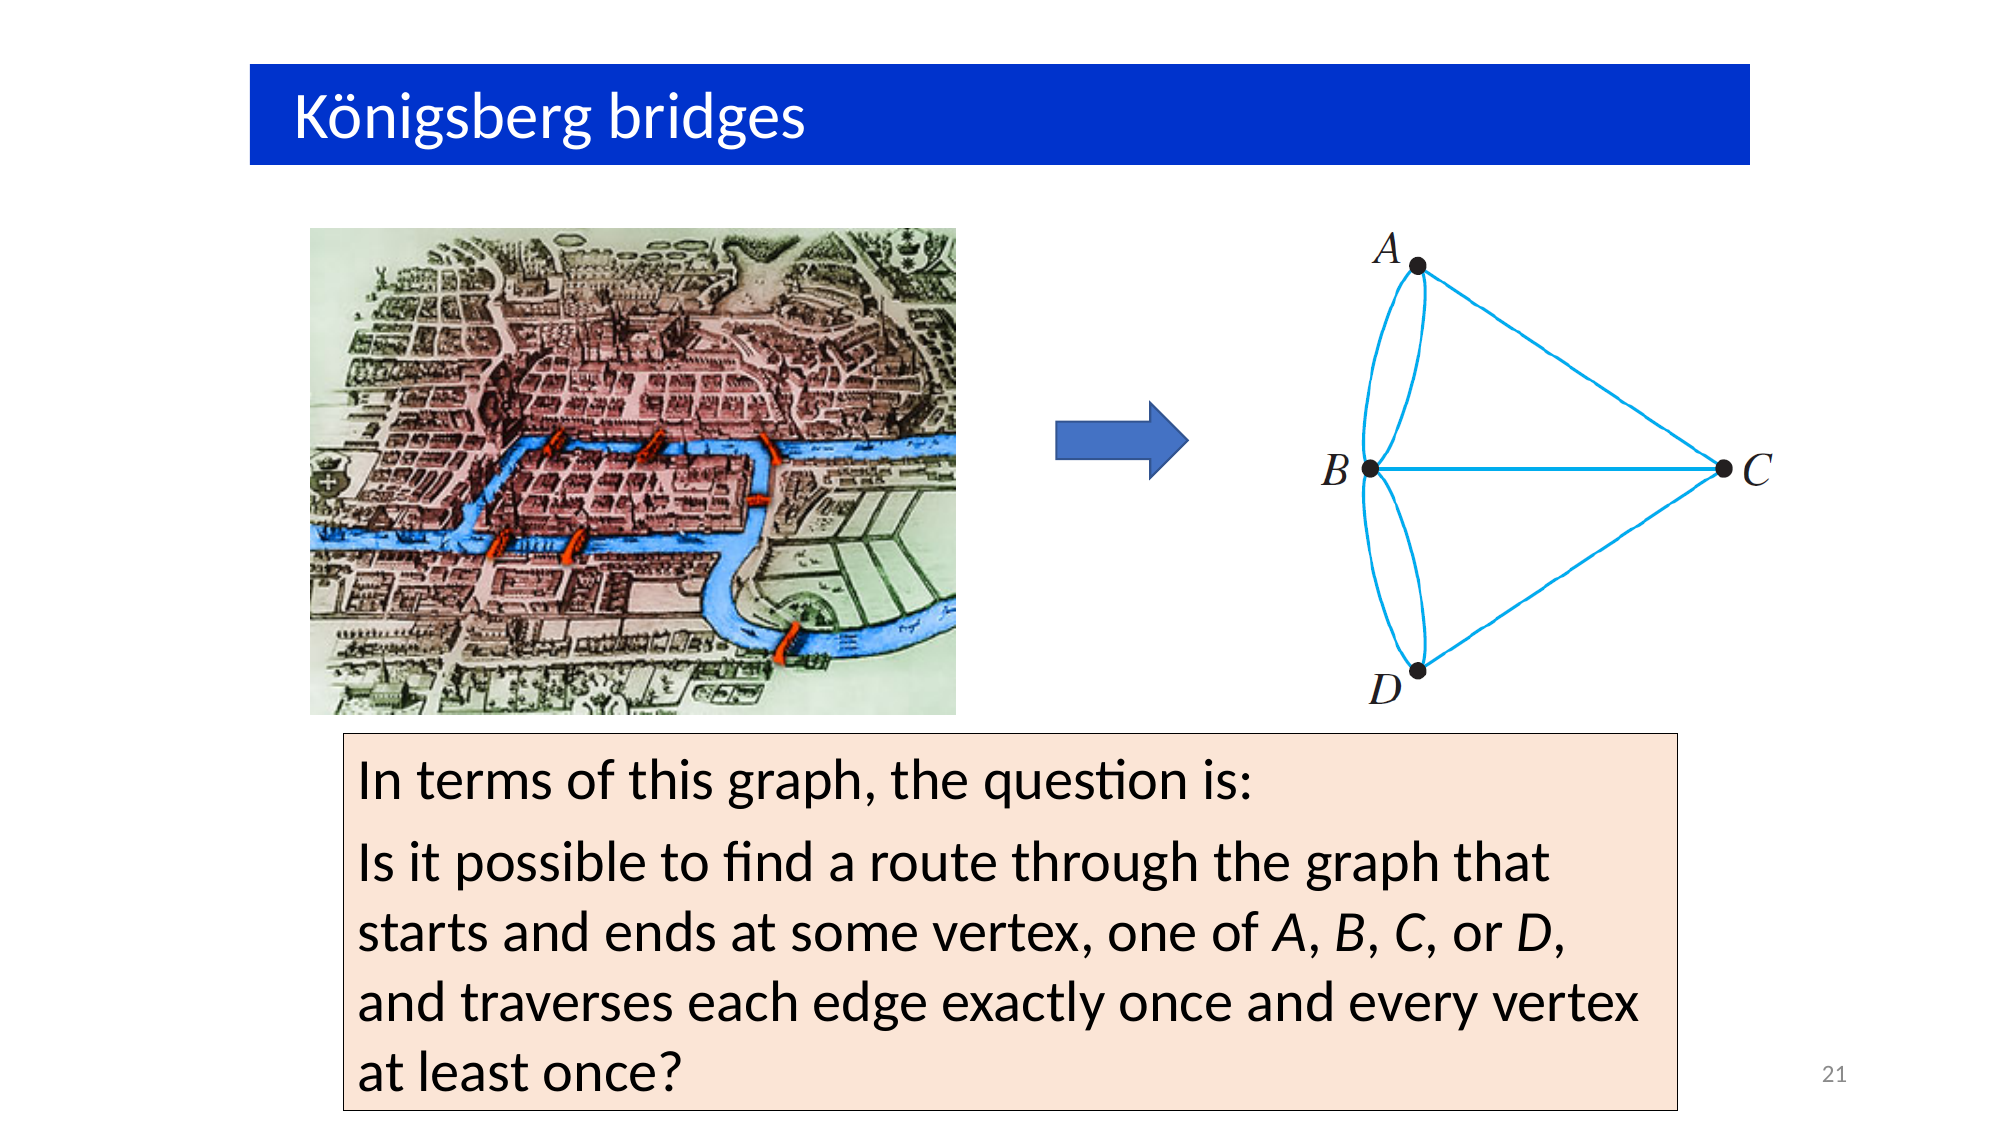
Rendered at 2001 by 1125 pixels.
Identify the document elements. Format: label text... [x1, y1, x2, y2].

picture [310, 228, 956, 715]
text_box [1055, 400, 1190, 481]
slide_number 21 [1678, 1042, 1863, 1103]
text_box Königsberg bridges [249, 64, 1750, 165]
text_box In terms of this graph, the question is: Is it possible to find a route through the graph that starts and ends at some vertex, one of A, B, C, or D, and traverses each edge exactly once and every vertex at least once? [343, 733, 1678, 1111]
picture [1271, 183, 1794, 725]
